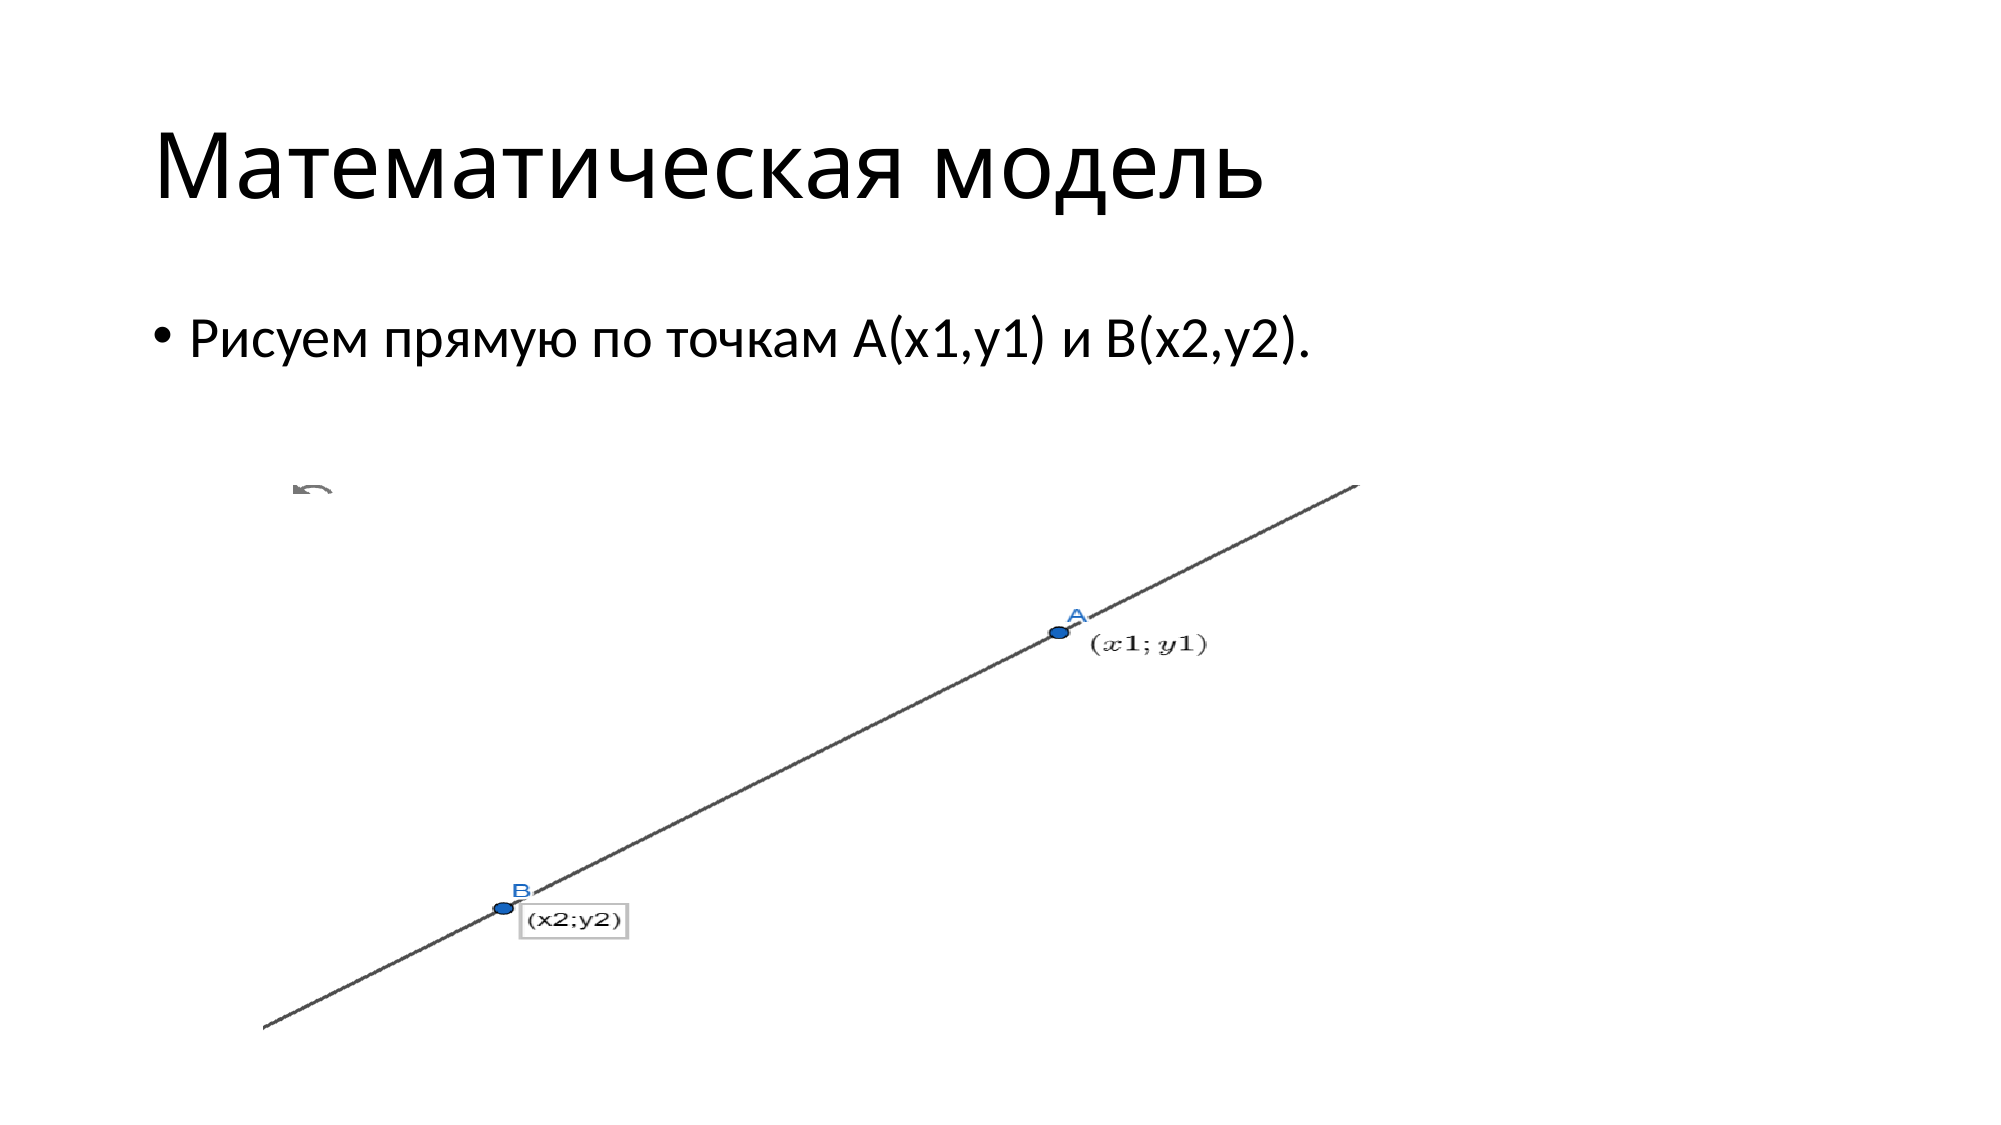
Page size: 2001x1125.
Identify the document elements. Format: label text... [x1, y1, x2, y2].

picture [263, 485, 1540, 1103]
title Математическая модель [137, 59, 1863, 278]
